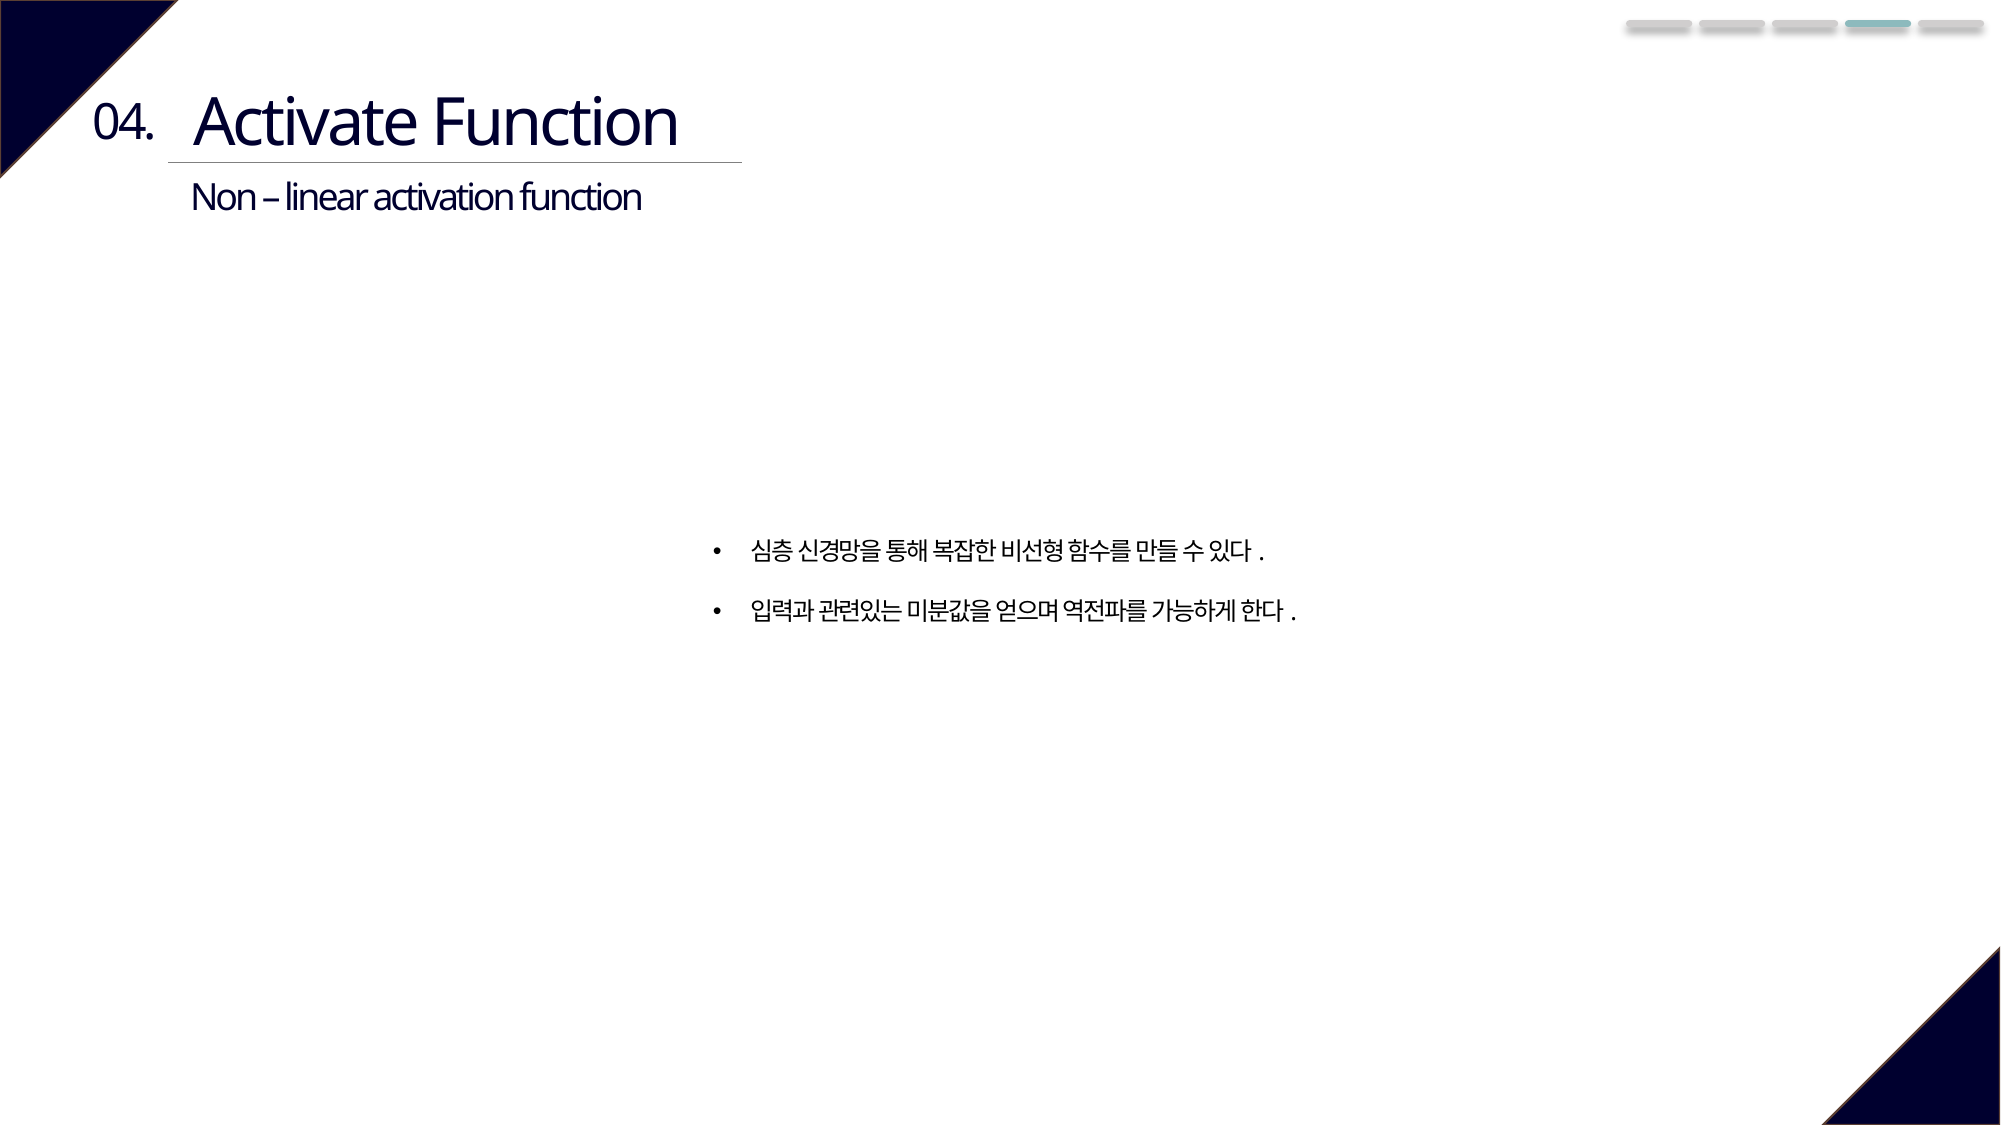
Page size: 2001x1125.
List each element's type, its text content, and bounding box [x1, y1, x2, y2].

text_box Non – linear activation function [175, 165, 930, 225]
text_box 04. [78, 81, 172, 157]
text_box 심층 신경망을 통해 복잡한 비선형 함수를 만들 수 있다. 입력과 관련있는 미분값을 얻으며 역전파를 가능하게 한다. [698, 498, 1302, 633]
text_box Activate Function [178, 71, 933, 167]
